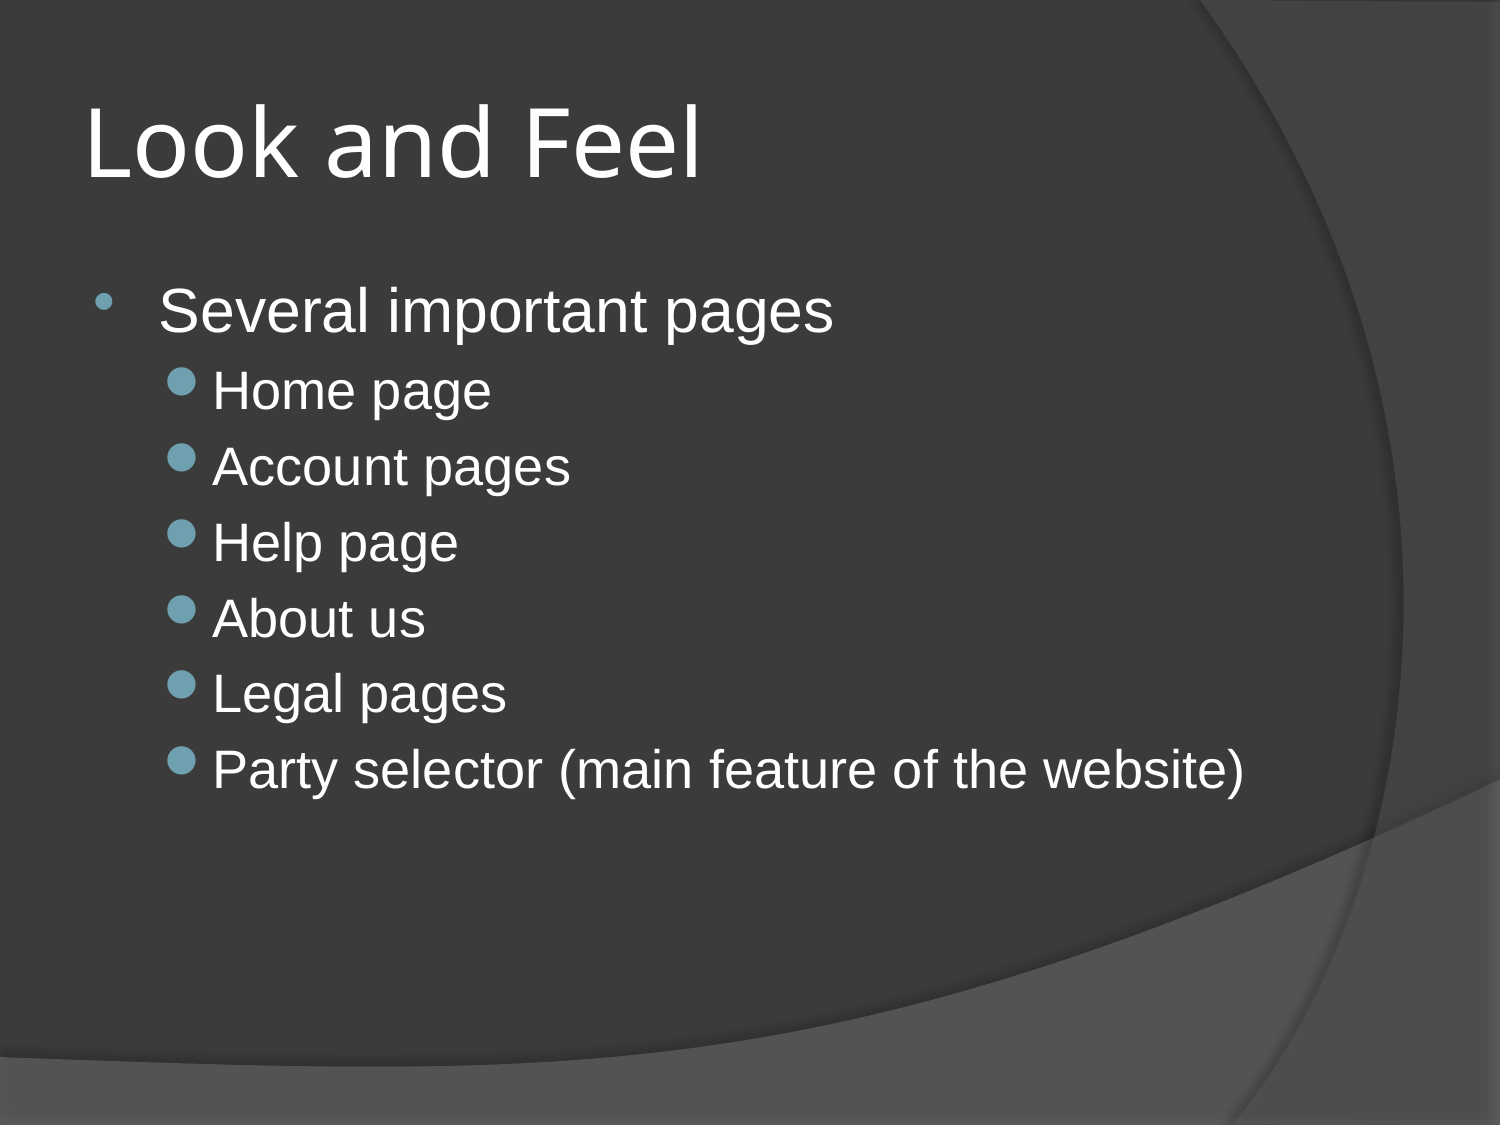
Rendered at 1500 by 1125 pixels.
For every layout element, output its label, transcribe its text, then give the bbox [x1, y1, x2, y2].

title Look and Feel [75, 45, 1300, 233]
list Several important pages Home page Account pages Help page About us Legal pages Party selector (main feature of the website) [75, 262, 1300, 1005]
